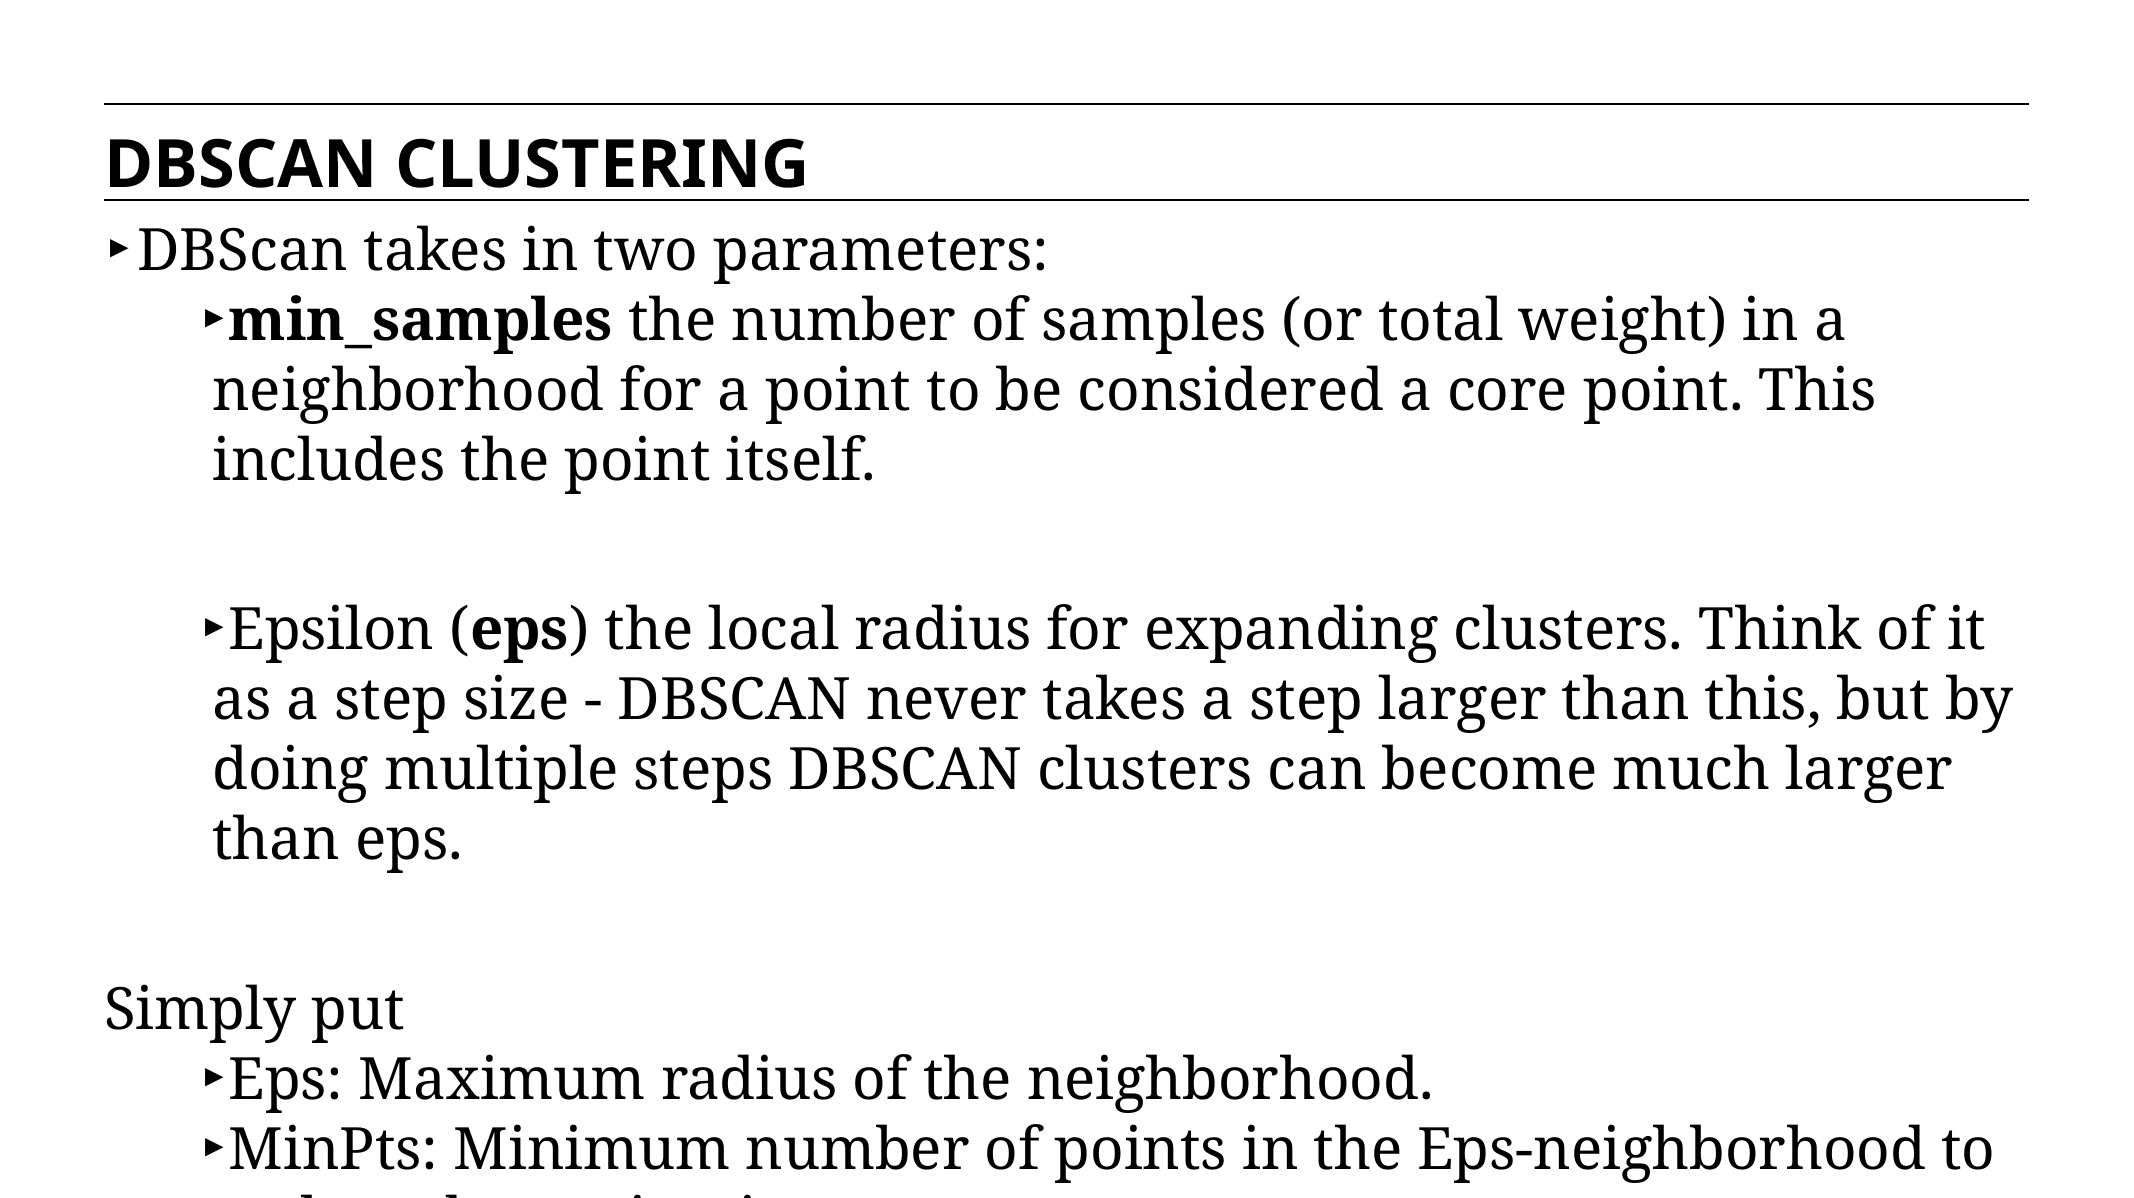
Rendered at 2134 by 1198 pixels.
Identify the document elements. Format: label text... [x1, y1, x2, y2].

list DBScan takes in two parameters: min_samples the number of samples (or total weight) in a neighborhood for a point to be considered a core point. This includes the point itself. Epsilon (eps) the local radius for expanding clusters. Think of it as a step size - DBSCAN never takes a step larger than this, but by doing multiple steps DBSCAN clusters can become much larger than eps. Simply put Eps: Maximum radius of the neighborhood. MinPts: Minimum number of points in the Eps-neighborhood to make a determination [104, 212, 2030, 837]
text_box DBSCAN CLUSTERING [104, 120, 2030, 192]
